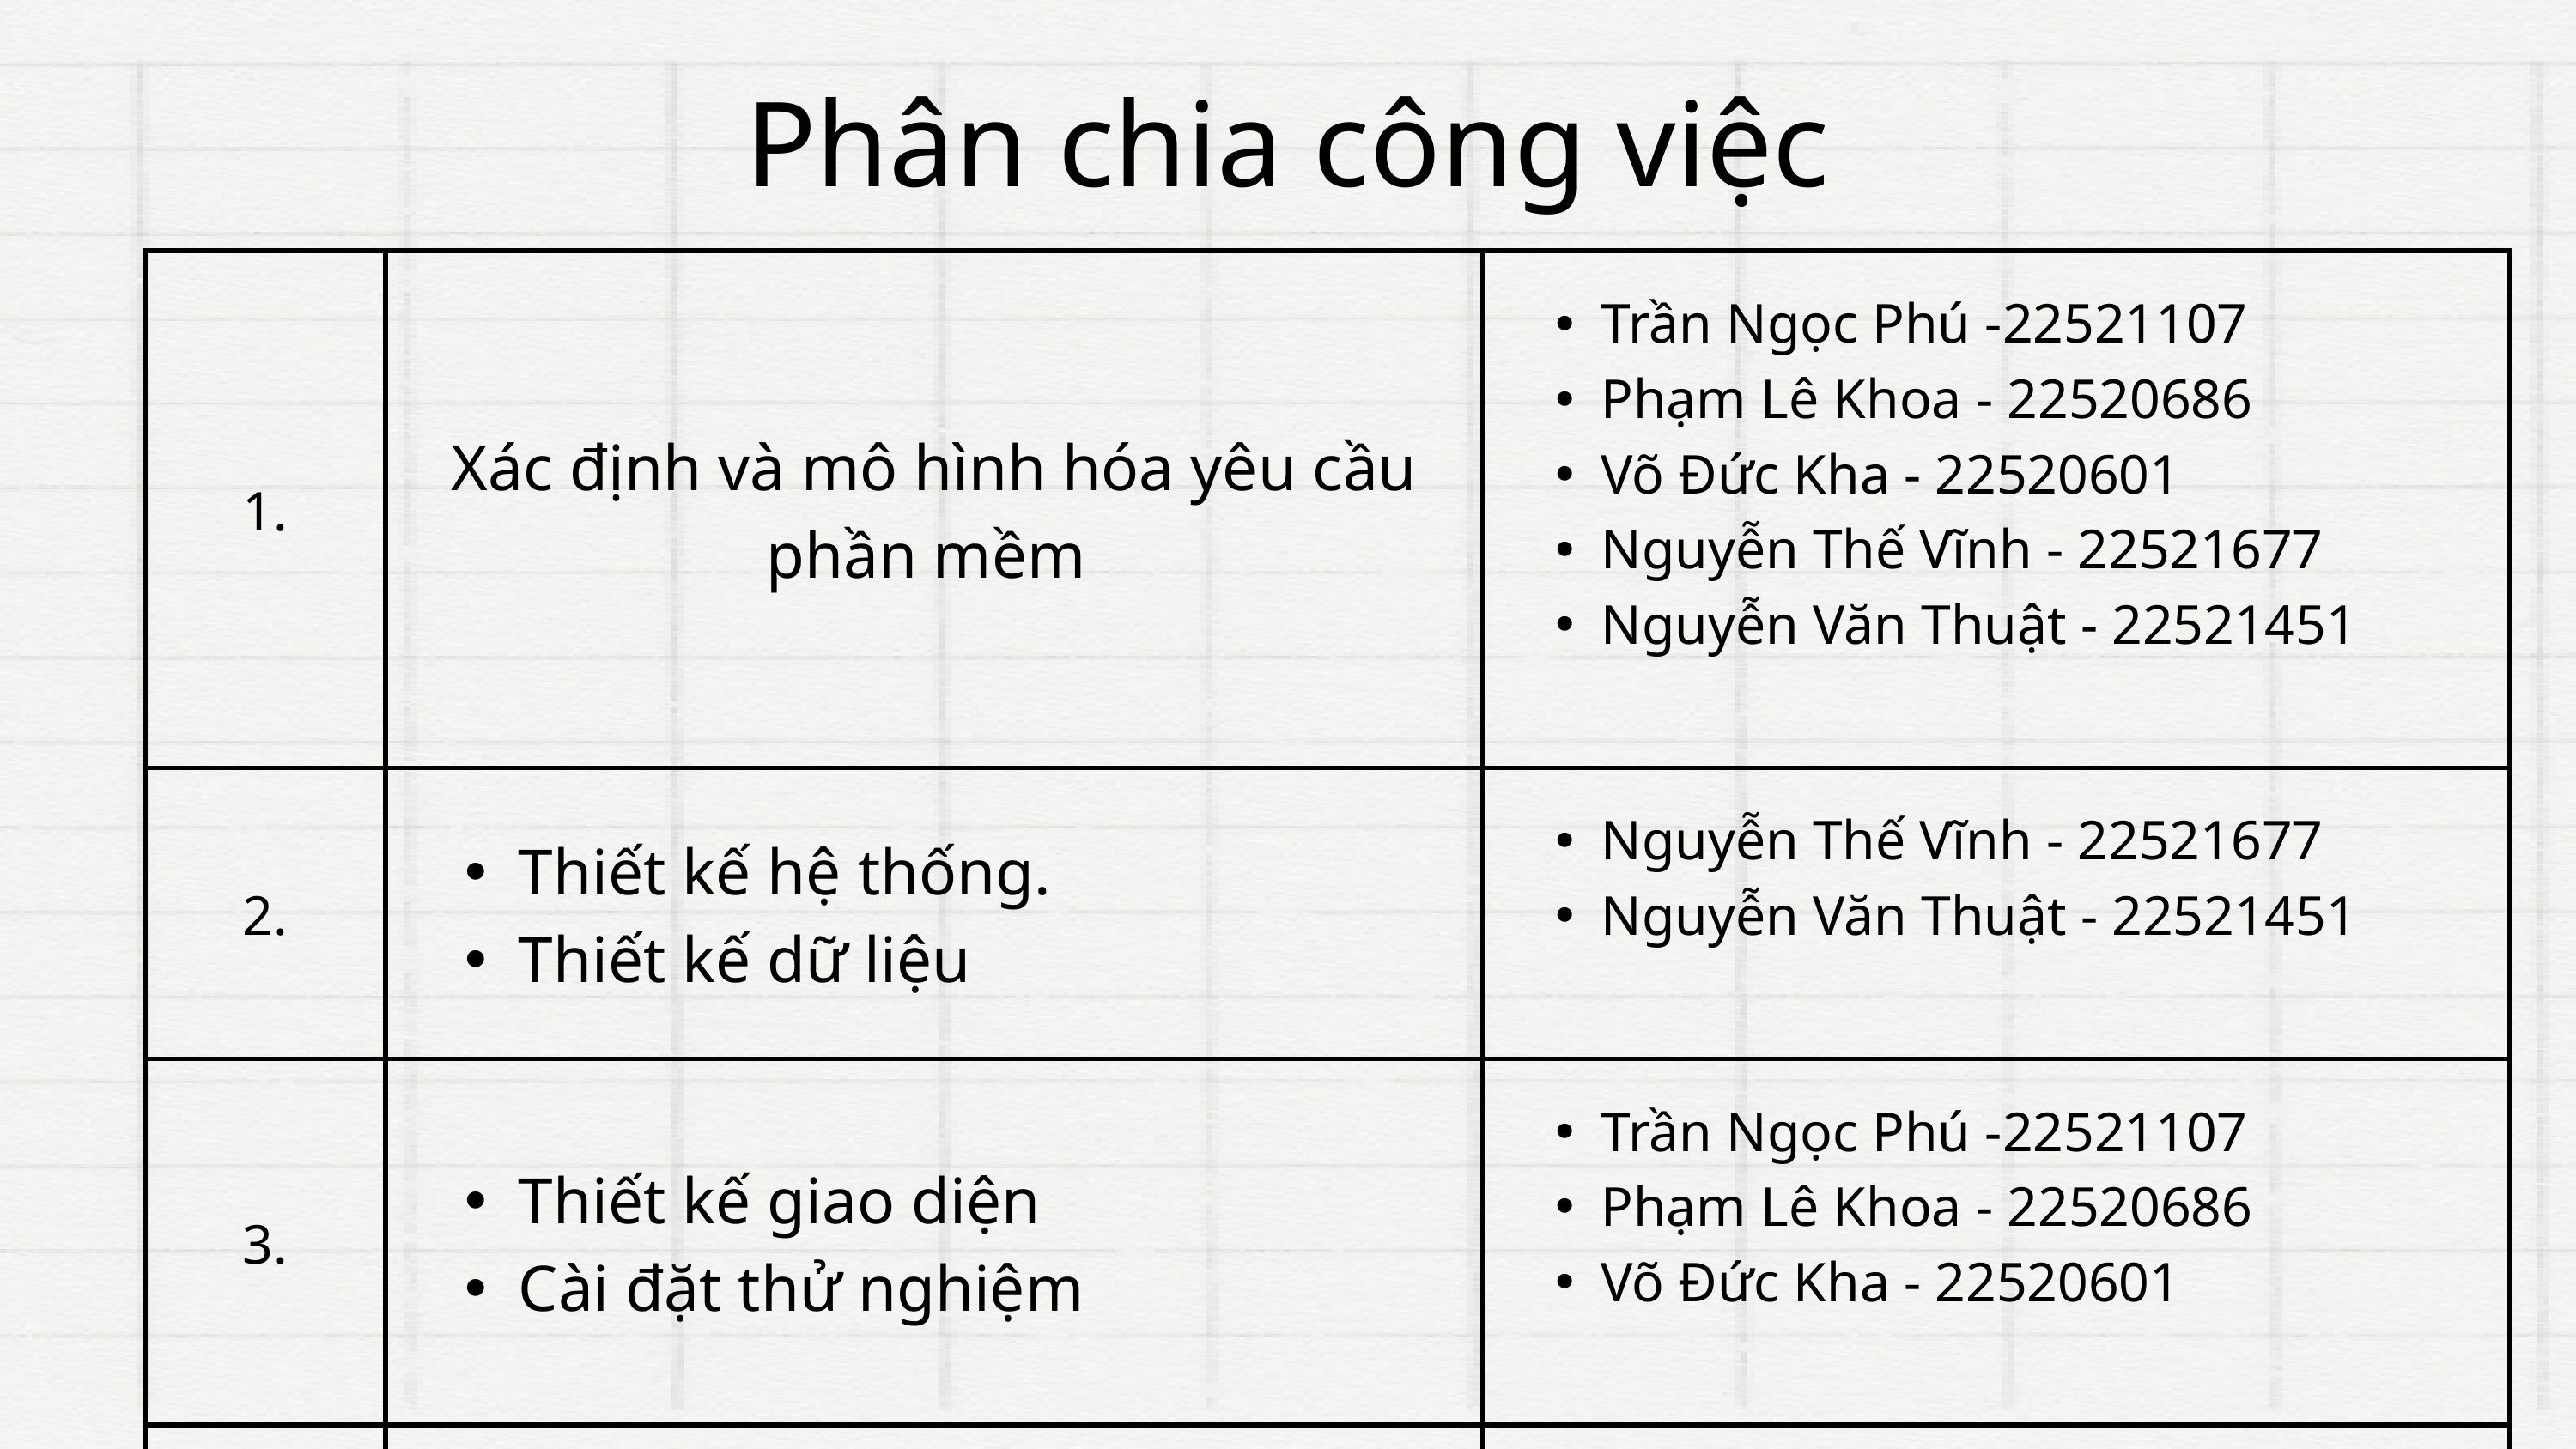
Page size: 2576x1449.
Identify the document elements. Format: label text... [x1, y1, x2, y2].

table_cell Thiết kế giao diện Cài đặt thử nghiệm [388, 1061, 1480, 1422]
table_cell Nguyễn Thế Vĩnh - 22521677 Nguyễn Văn Thuật - 22521451 [1485, 770, 2507, 1057]
table_header Trần Ngọc Phú -22521107 Phạm Lê Khoa - 22520686 Võ Đức Kha - 22520601 Nguyễn Thế Vĩnh - 22521677 Nguyễn Văn Thuật - 22521451 [1485, 253, 2507, 766]
table_cell [388, 1428, 1480, 1449]
text_box [0, 0, 2576, 1449]
table_header 1. [148, 253, 383, 766]
text_box Phân chia công việc [589, 95, 1986, 210]
table_cell 3. [148, 1061, 383, 1422]
table_cell [1485, 1428, 2507, 1449]
table_cell 2. [148, 770, 383, 1057]
table_cell Trần Ngọc Phú -22521107 Phạm Lê Khoa - 22520686 Võ Đức Kha - 22520601 [1485, 1061, 2507, 1422]
table_cell Thiết kế hệ thống. Thiết kế dữ liệu [388, 770, 1480, 1057]
table_header Xác định và mô hình hóa yêu cầu phần mềm [388, 253, 1480, 766]
table_cell [148, 1428, 383, 1449]
